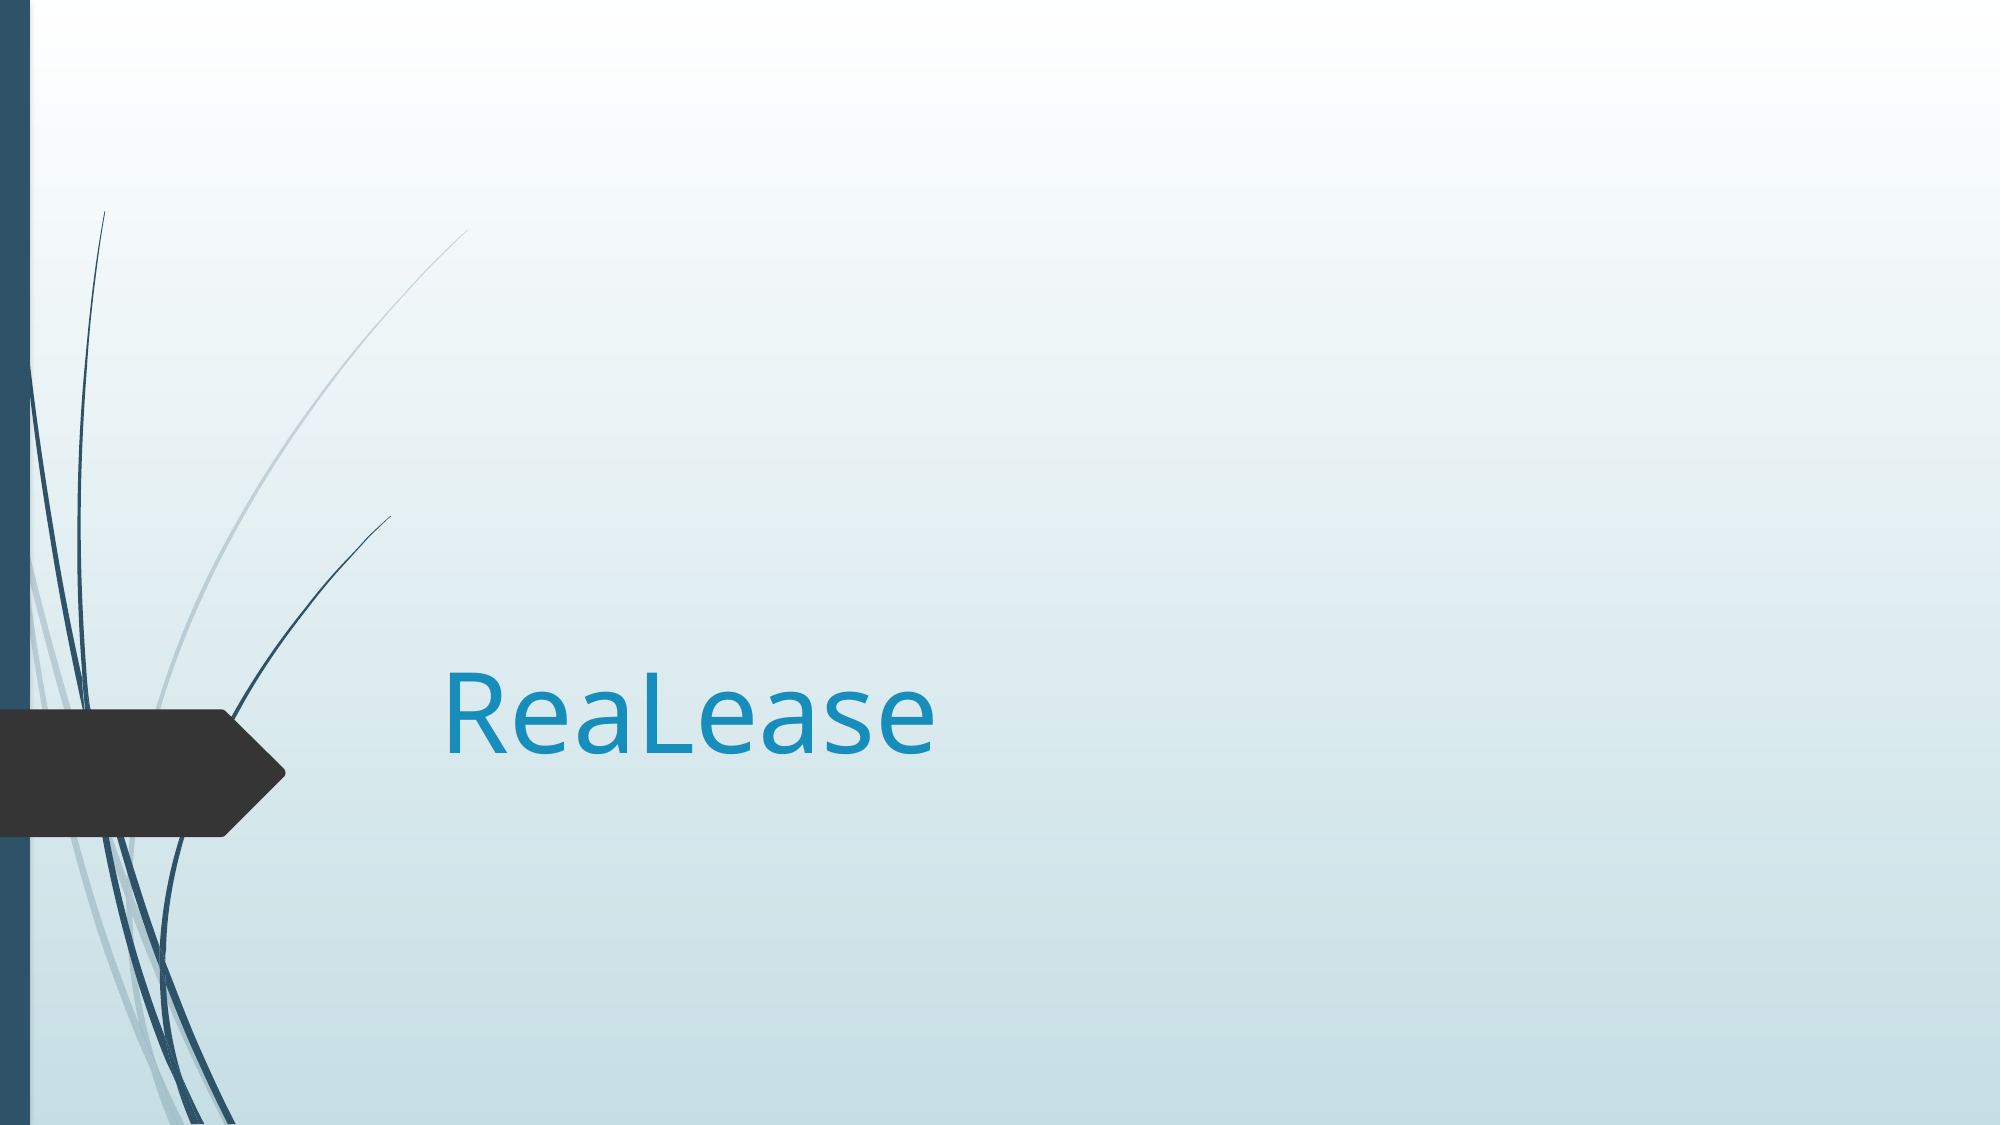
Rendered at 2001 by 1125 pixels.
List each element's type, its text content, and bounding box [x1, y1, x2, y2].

title ReaLease [424, 412, 1888, 784]
